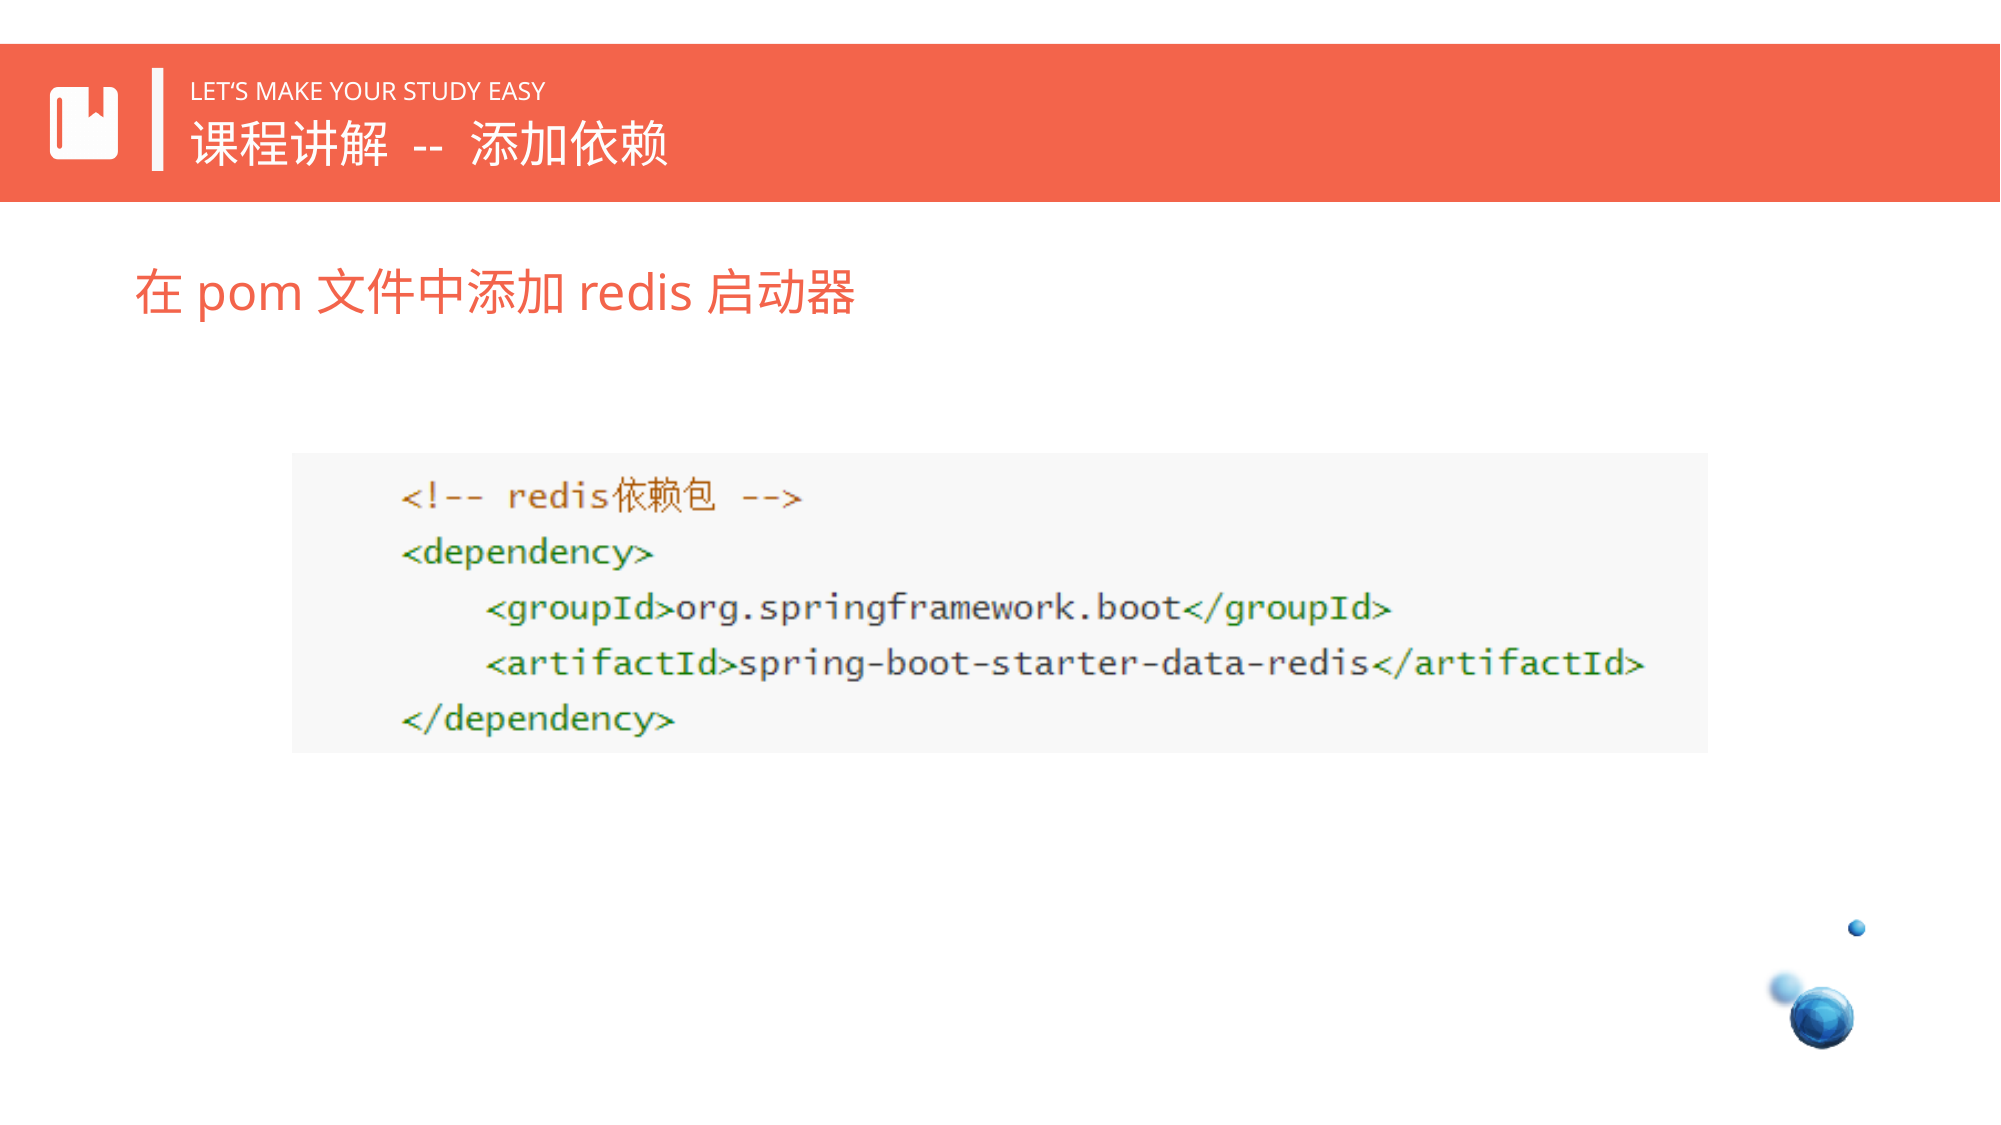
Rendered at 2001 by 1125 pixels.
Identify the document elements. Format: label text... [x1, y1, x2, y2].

picture [0, 0, 316, 253]
text_box [316, 43, 2000, 203]
text_box 在pom文件中添加redis启动器 [119, 252, 871, 328]
text_box 课程讲解 -- 添加依赖 [316, 117, 1326, 180]
text_box LET‘S MAKE YOUR STUDY EASY [316, 67, 893, 113]
picture [292, 453, 2000, 1125]
